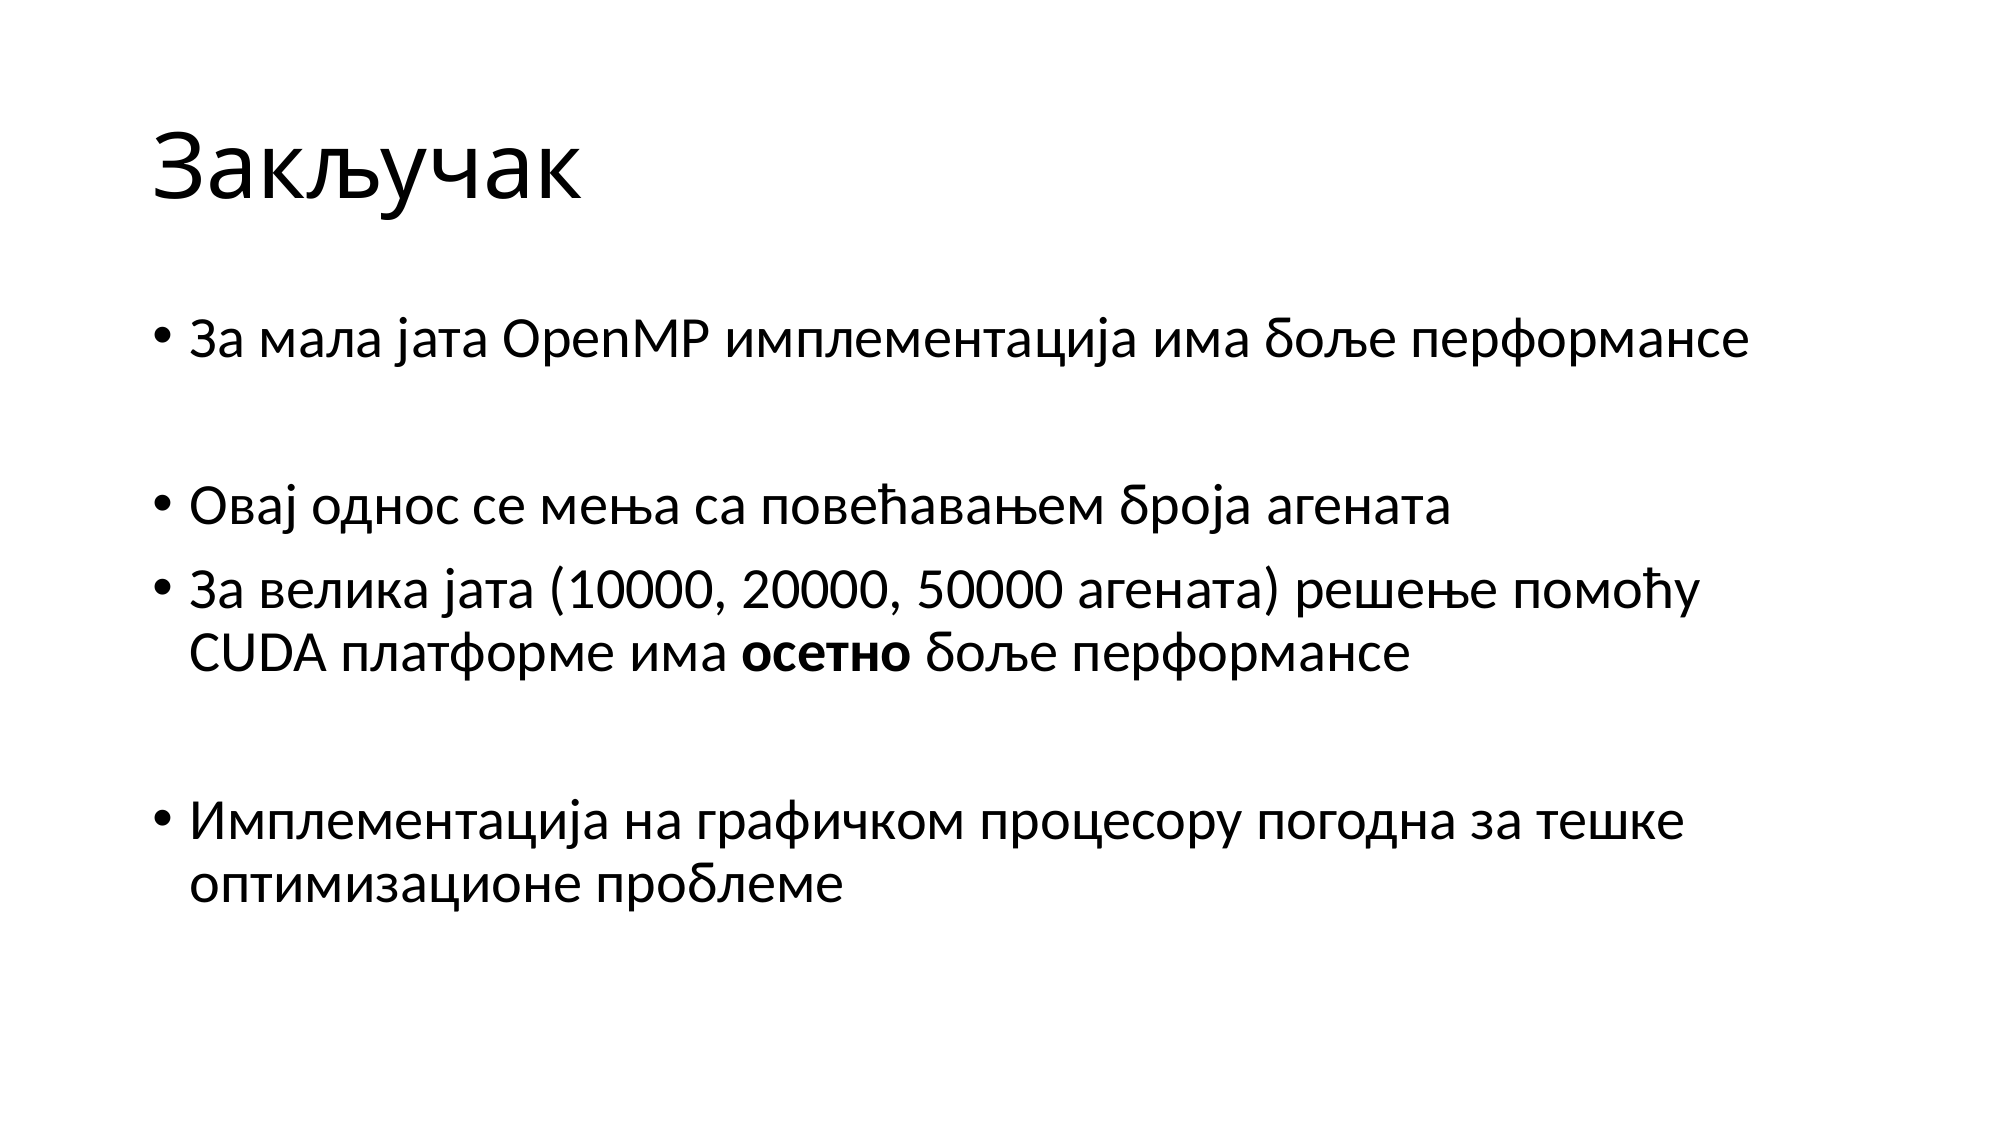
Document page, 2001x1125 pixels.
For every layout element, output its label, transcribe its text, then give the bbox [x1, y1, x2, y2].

list За мала јата OpenMP имплементација има боље перформансе Овај однос се мења са повећавањем броја агената За велика јата (10000, 20000, 50000 агената) решење помоћу CUDA платформе има осетно боље перформансе Имплементација на графичком процесору погодна за тешке оптимизационе проблеме [137, 299, 1863, 1014]
title Закључак [137, 59, 1863, 278]
